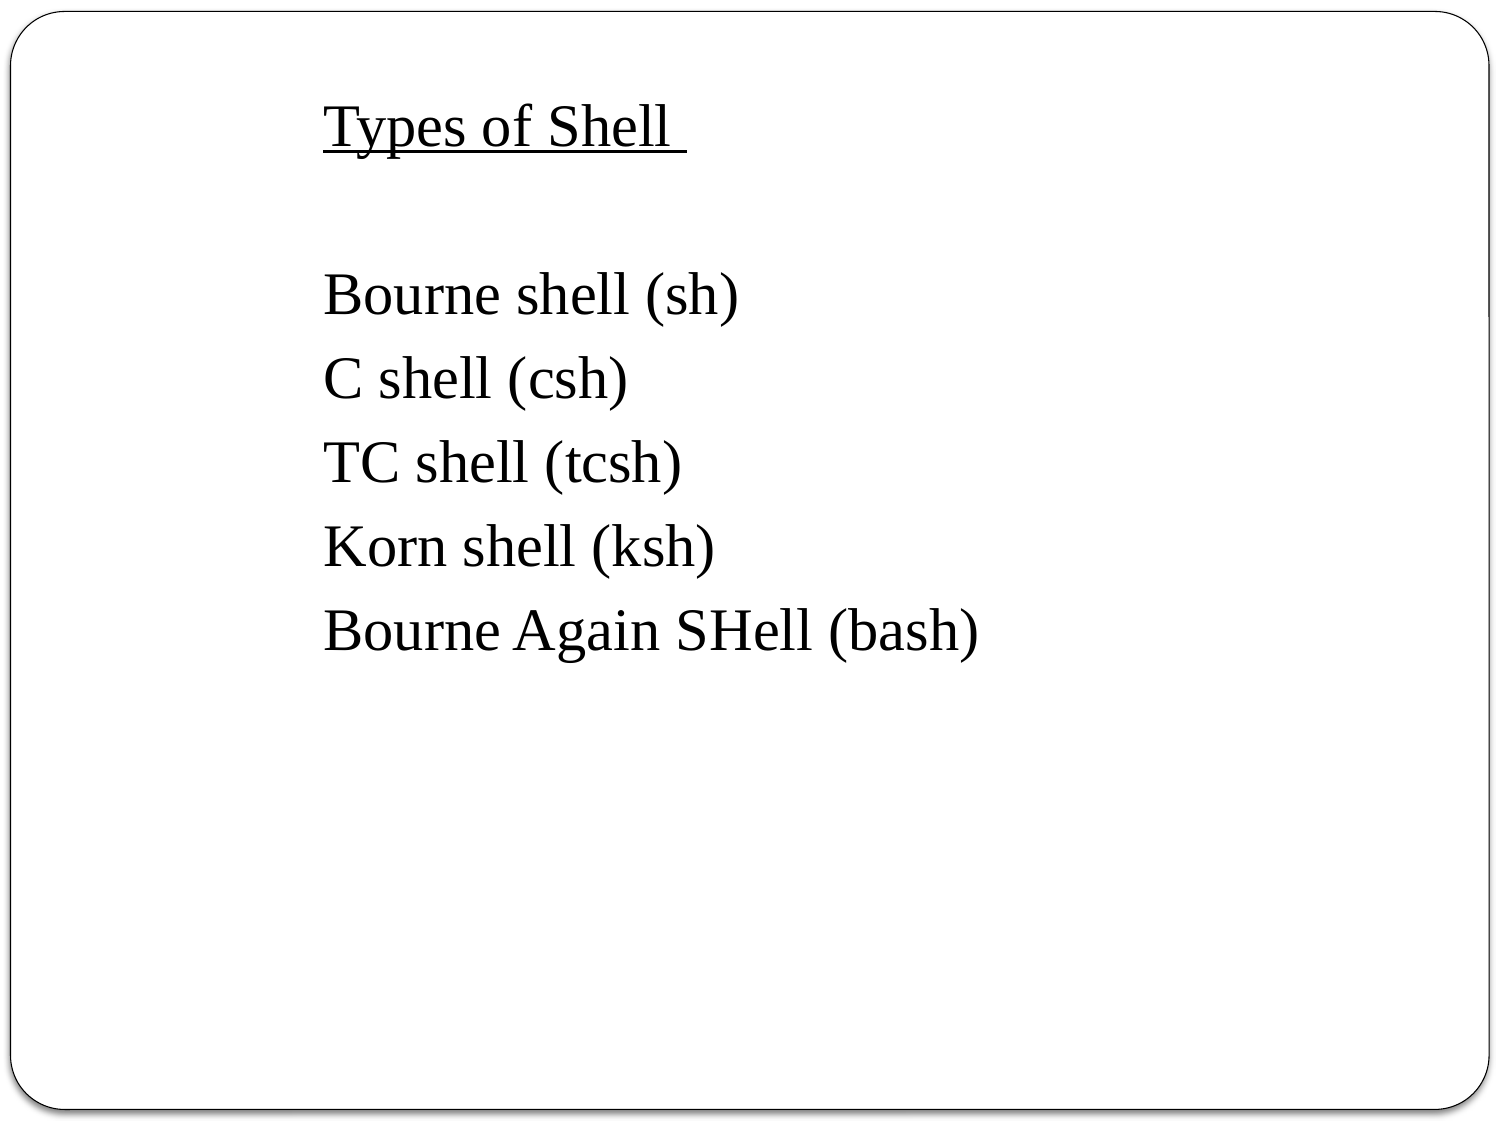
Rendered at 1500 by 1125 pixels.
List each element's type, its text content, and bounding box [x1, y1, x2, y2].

text_box Types of Shell Bourne shell (sh) C shell (csh) TC shell (tcsh) Korn shell (ksh) Bourne Again SHell (bash) [309, 68, 1123, 670]
